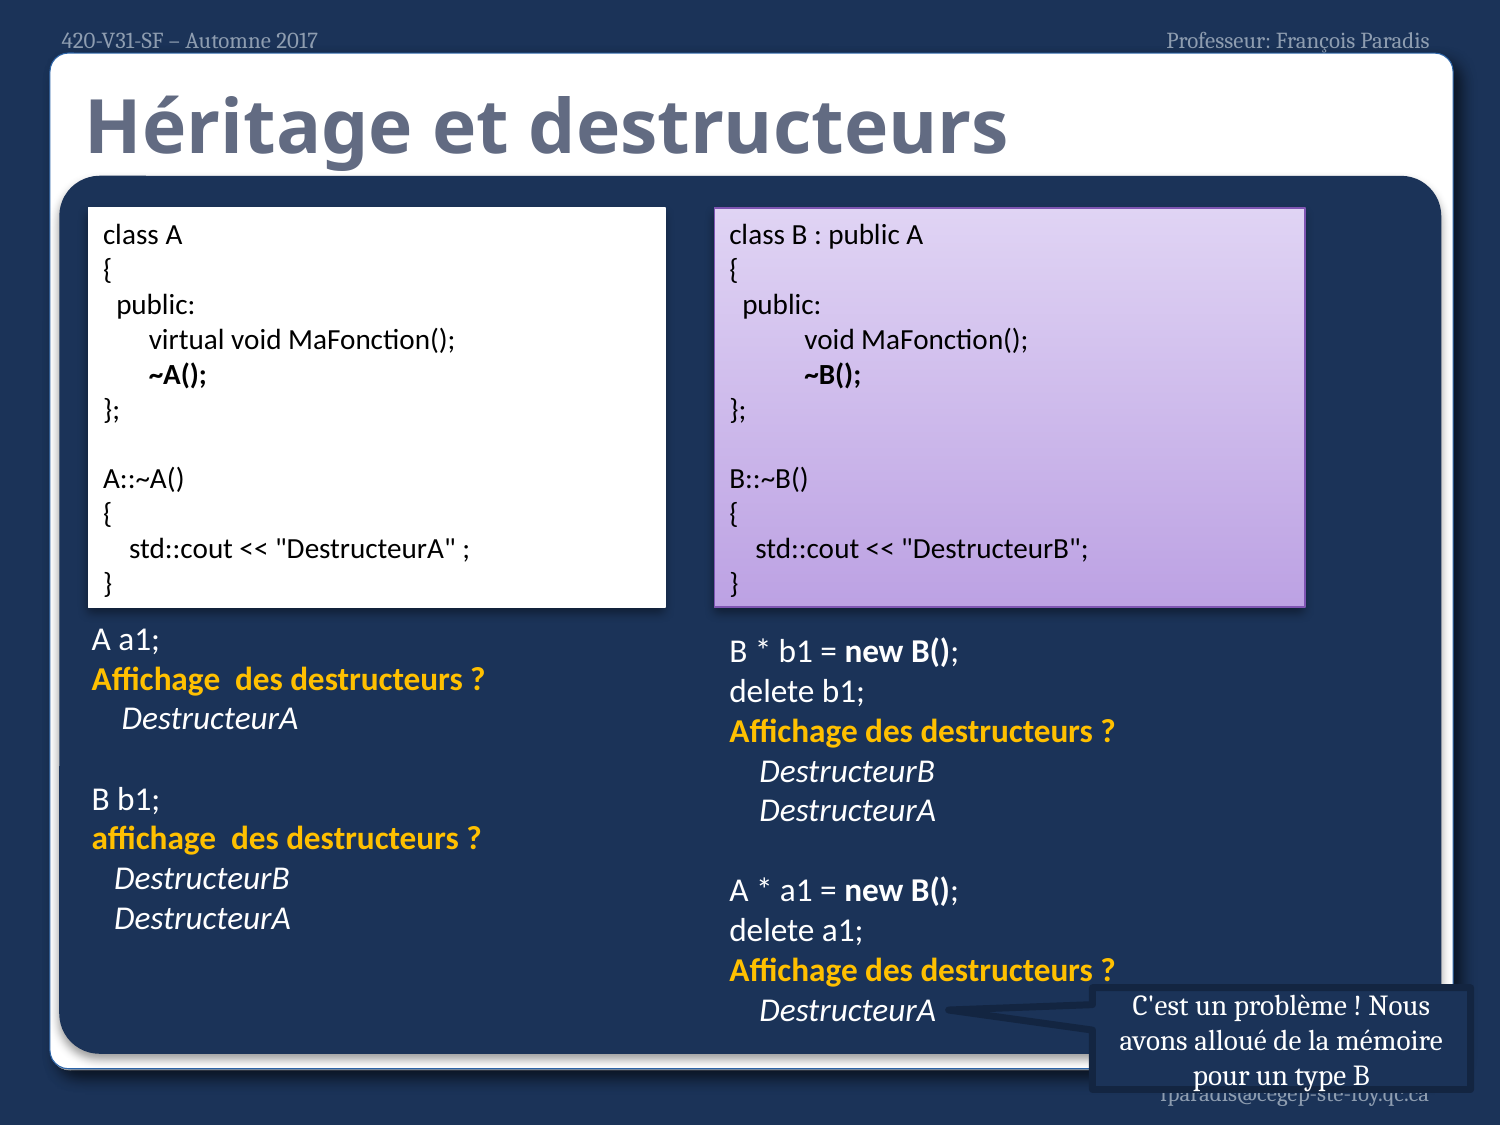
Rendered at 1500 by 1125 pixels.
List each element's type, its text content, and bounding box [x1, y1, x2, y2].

title Héritage et destructeurs [70, 58, 1413, 176]
text_box class B : public A { public: void MaFonction(); ~B(); }; B::~B() { std::cout << "DestructeurB"; } [714, 207, 1306, 608]
text_box A a1; Affichage des destructeurs ? DestructeurA B b1; affichage des destructeurs ? DestructeurB DestructeurA [76, 609, 626, 989]
text_box C'est un problème ! Nous avons alloué de la mémoire pour un type B [945, 984, 1475, 1093]
text_box class A { public: virtual void MaFonction(); ~A(); }; A::~A() { std::cout << "DestructeurA" ; } [88, 207, 666, 608]
text_box B * b1 = new B(); delete b1; Affichage des destructeurs ? DestructeurB DestructeurA A * a1 = new B(); delete a1; Affichage des destructeurs ? DestructeurA [714, 621, 1388, 1036]
